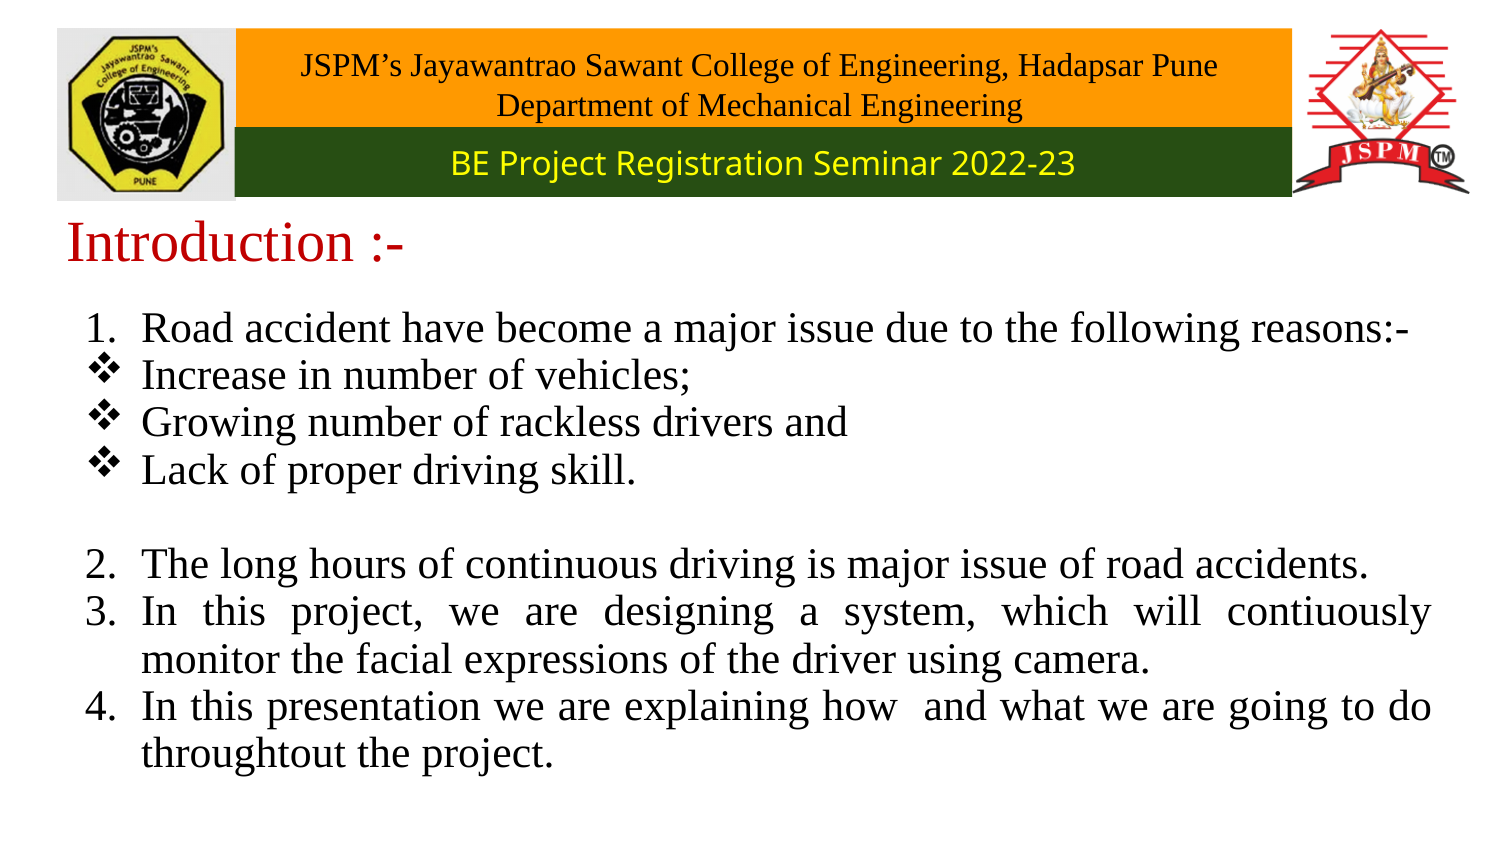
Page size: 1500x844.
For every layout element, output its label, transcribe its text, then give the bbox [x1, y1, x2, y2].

title Introduction :- [51, 200, 1449, 289]
list Road accident have become a major issue due to the following reasons:- Increase in number of vehicles; Growing number of rackless drivers and Lack of proper driving skill. The long hours of continuous driving is major issue of road accidents. In this project, we are designing a system, which will contiuously monitor the facial expressions of the driver using camera. In this presentation we are explaining how and what we are going to do throughtout the project. [51, 289, 1449, 844]
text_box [57, 28, 1470, 201]
